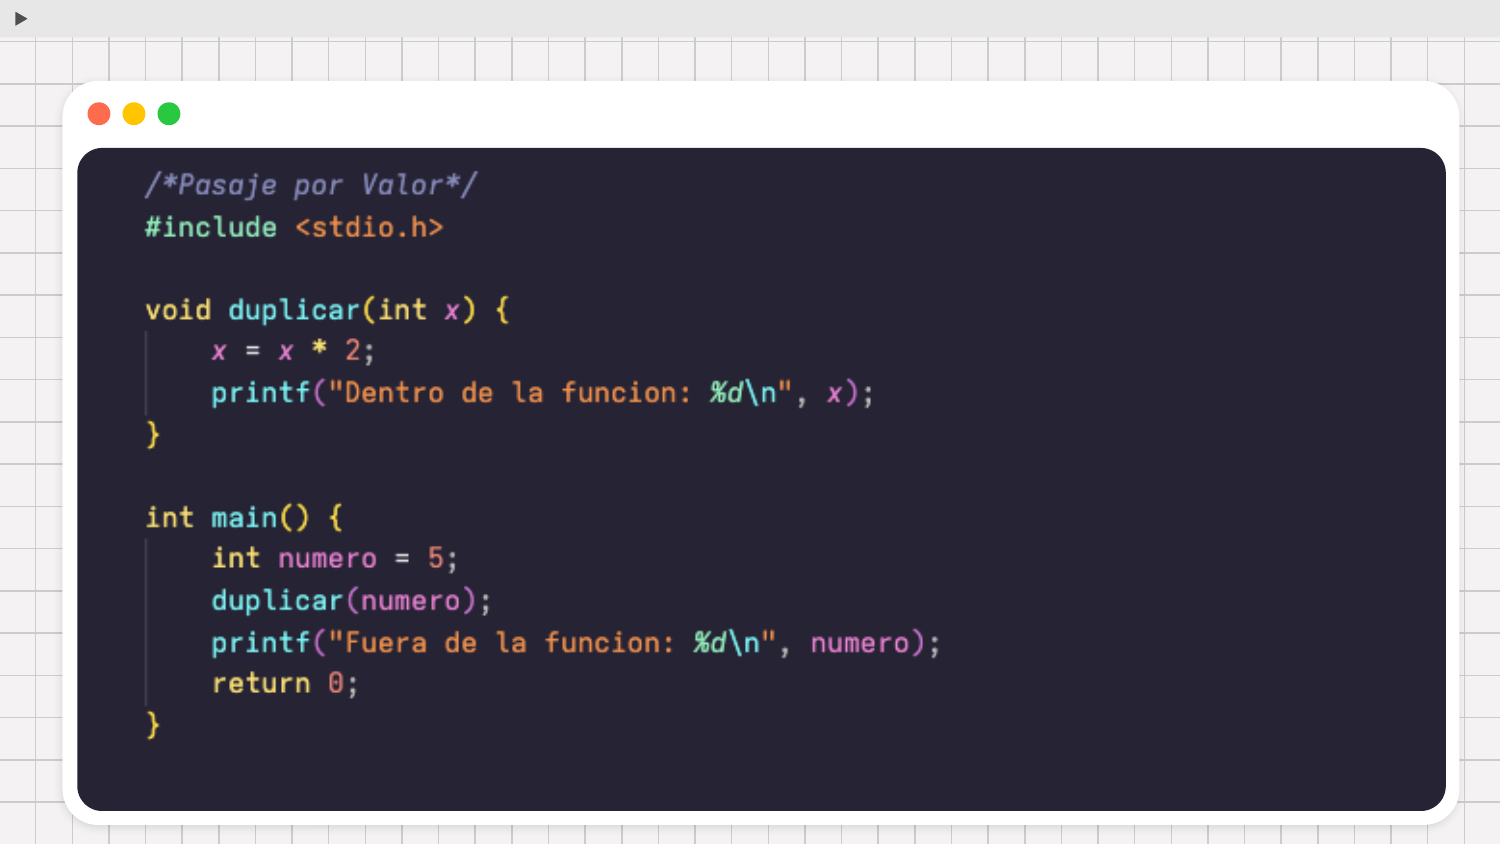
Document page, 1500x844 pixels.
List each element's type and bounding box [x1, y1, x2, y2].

text_box [62, 80, 1460, 826]
picture [126, 163, 1102, 768]
